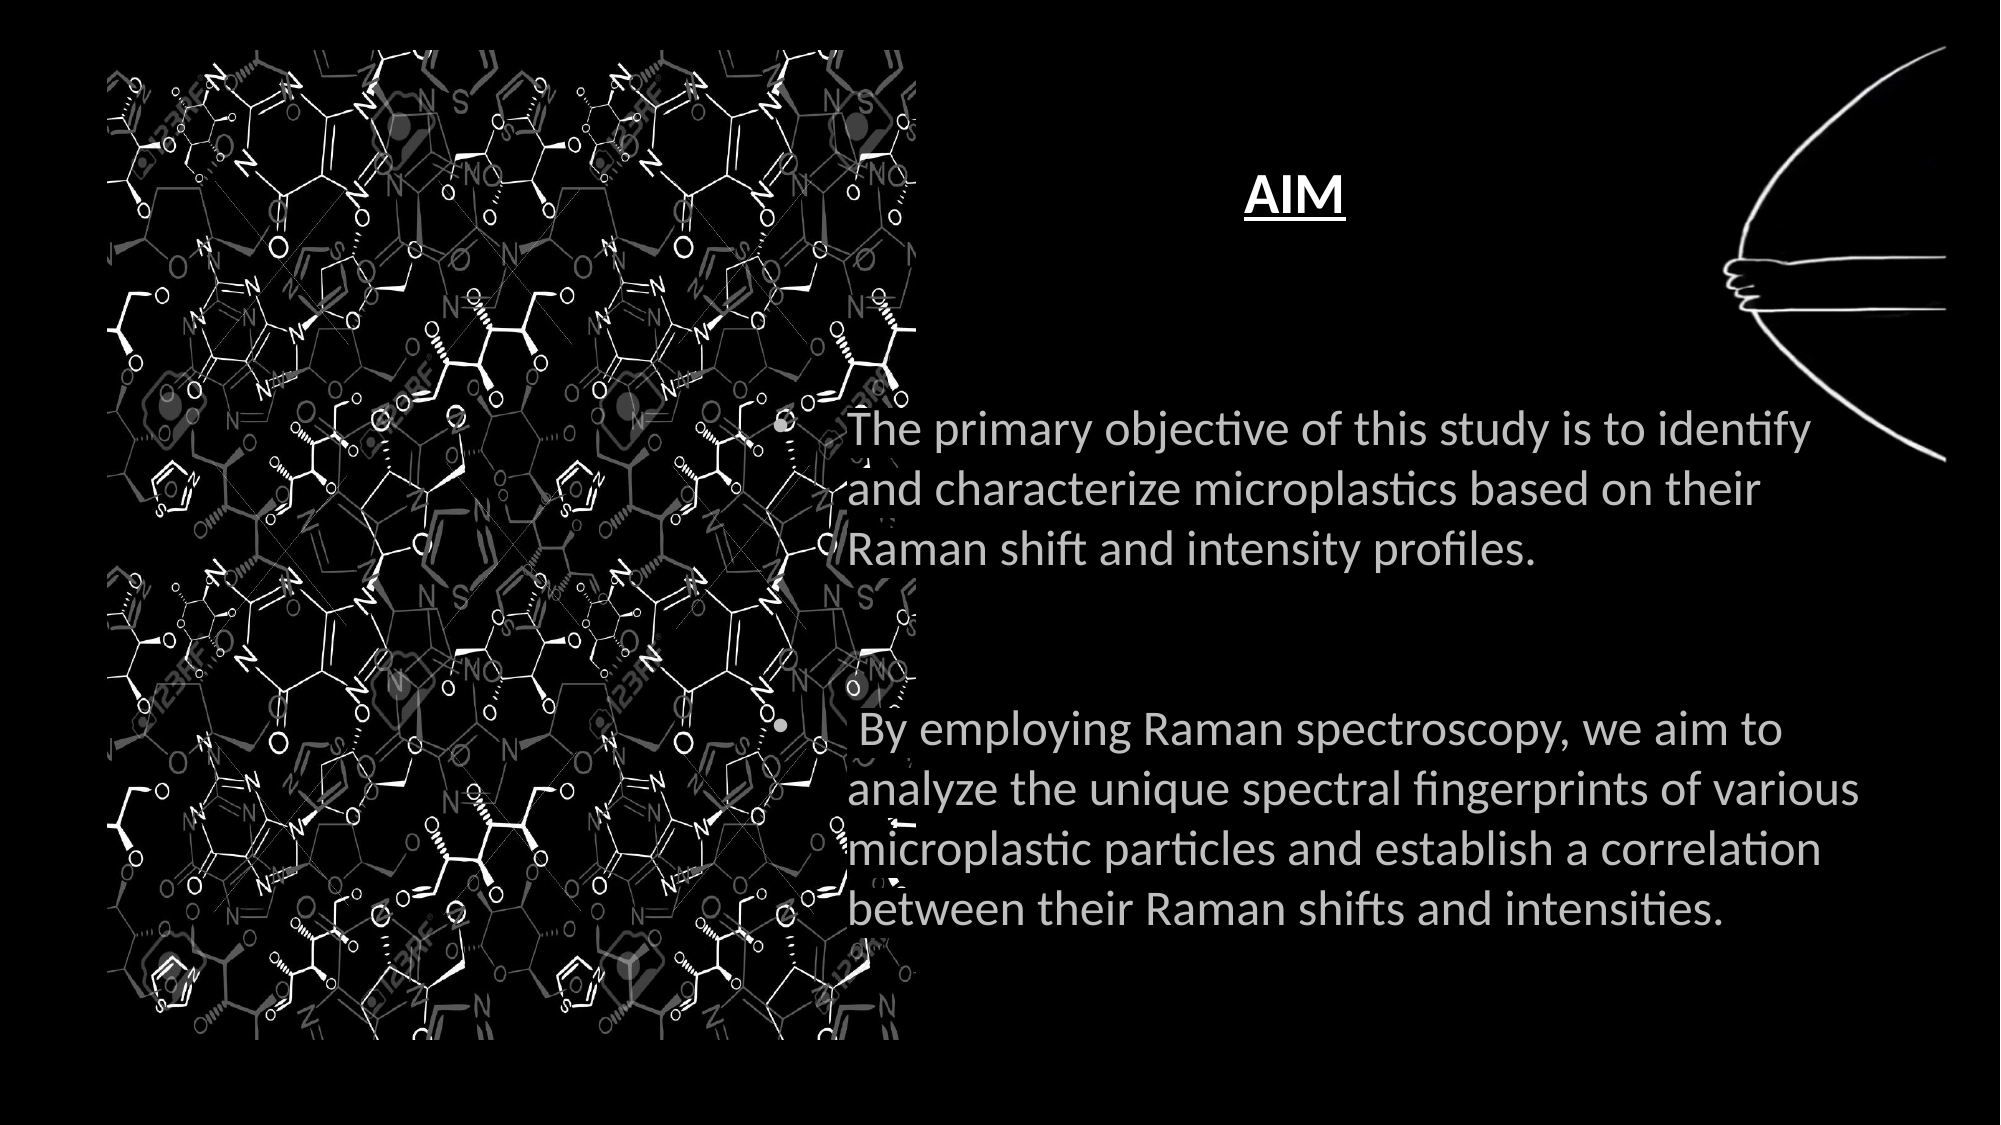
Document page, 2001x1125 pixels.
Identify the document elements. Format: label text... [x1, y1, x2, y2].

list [1345, 37, 1949, 472]
text_box The primary objective of this study is to identify and characterize microplastics based on their Raman shift and intensity profiles. By employing Raman spectroscopy, we aim to analyze the unique spectral fingerprints of various microplastic particles and establish a correlation between their Raman shifts and intensities. [917, 388, 1878, 943]
text_box AIM [1229, 147, 1345, 233]
picture [107, 49, 917, 1040]
